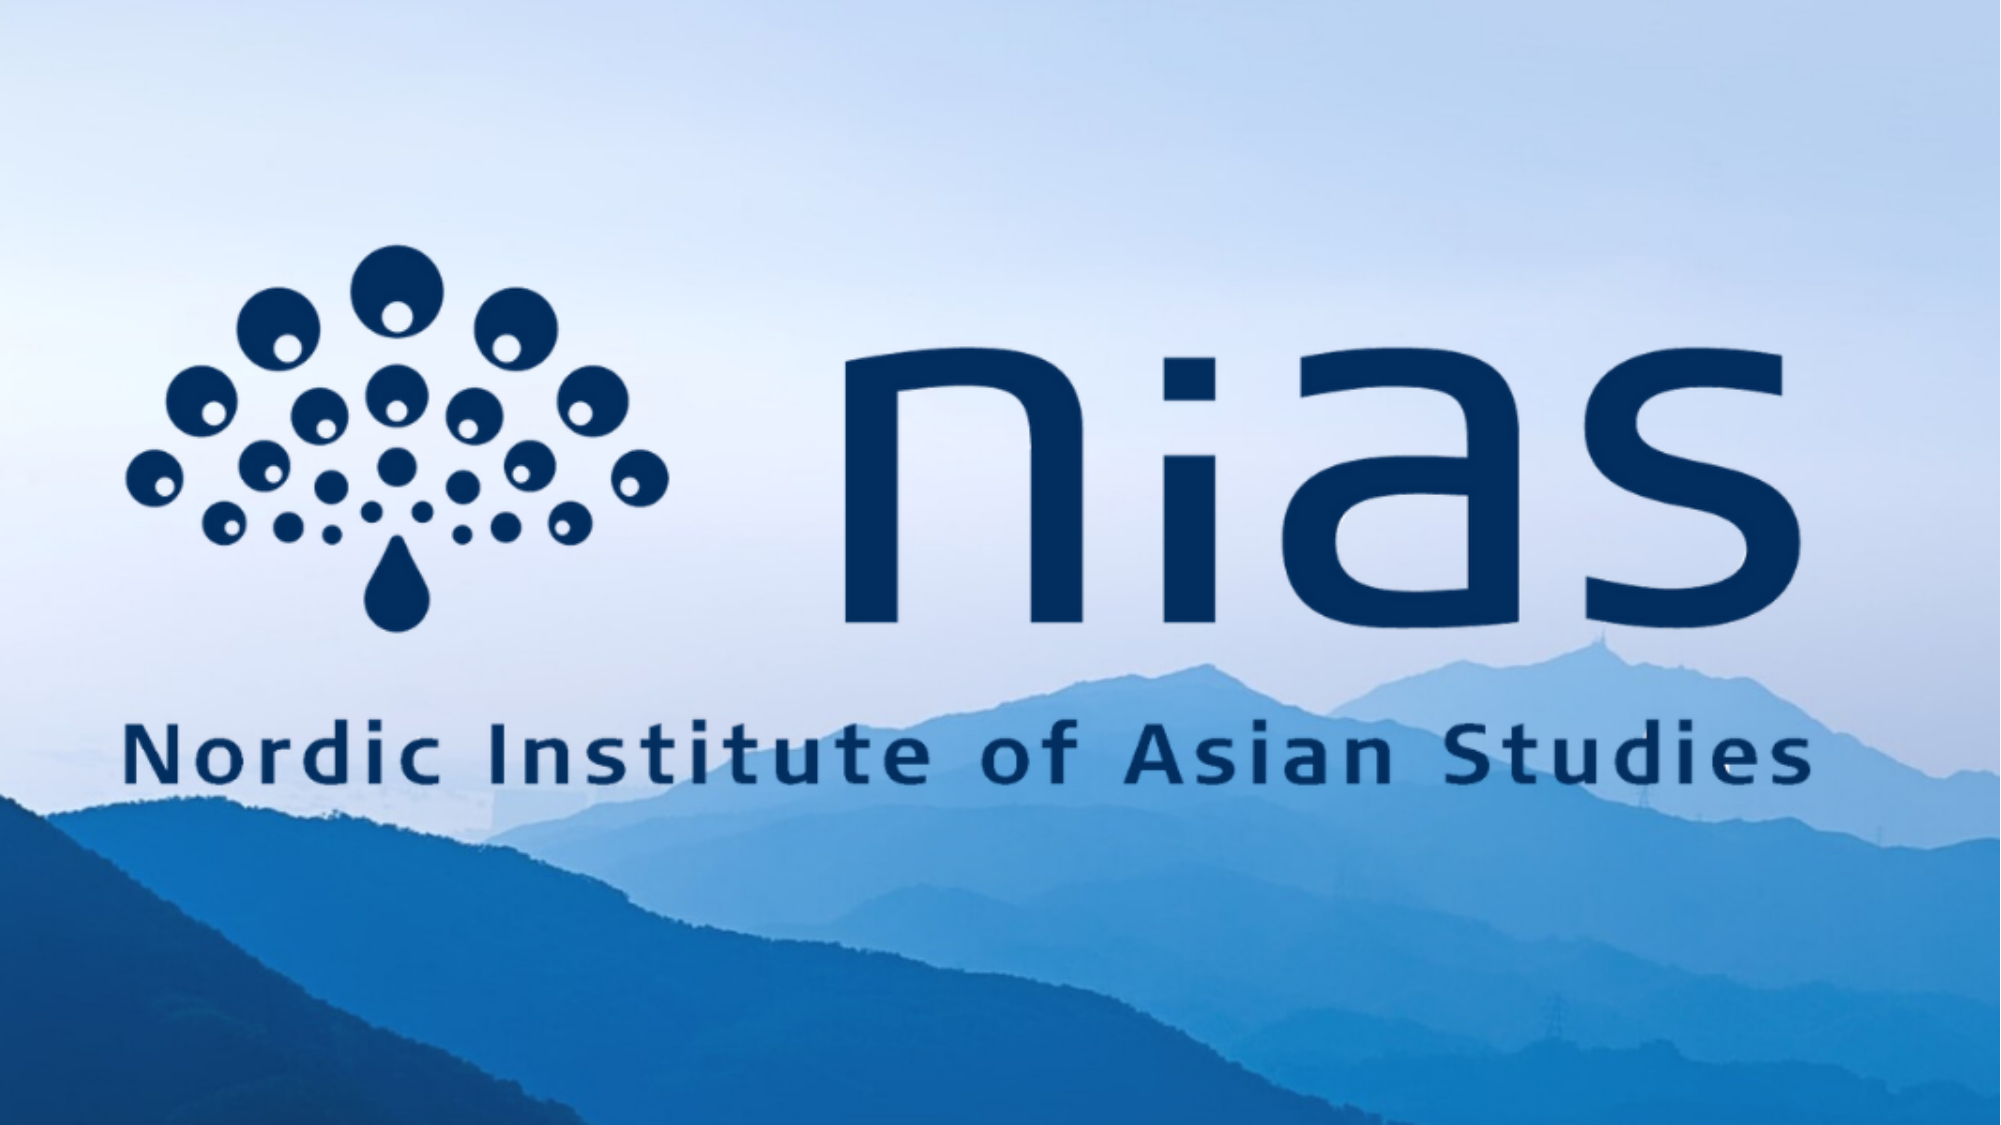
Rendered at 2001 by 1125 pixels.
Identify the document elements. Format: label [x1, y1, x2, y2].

list [0, 0, 2000, 1125]
